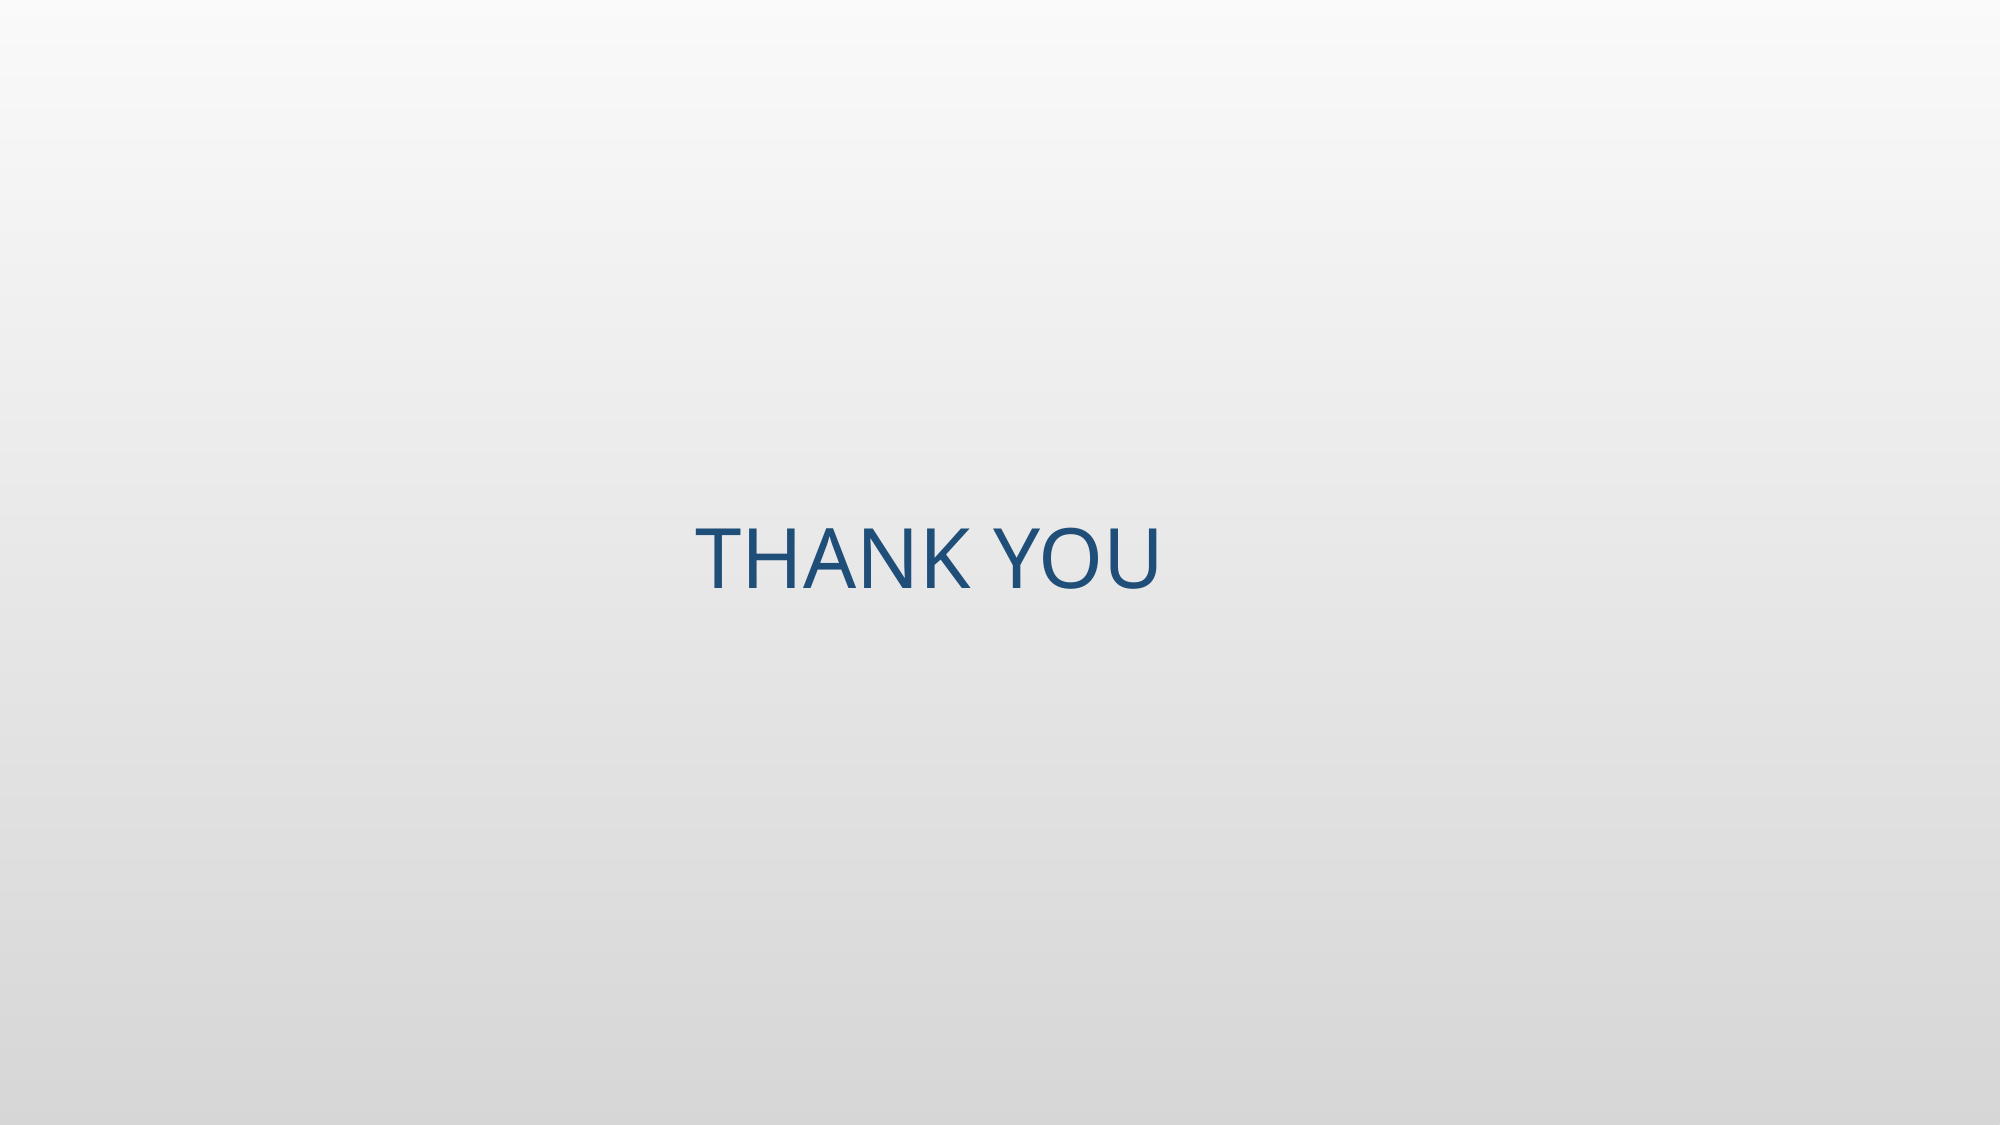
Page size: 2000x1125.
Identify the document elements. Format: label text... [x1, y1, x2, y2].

title THANK YOU [680, 397, 2000, 615]
